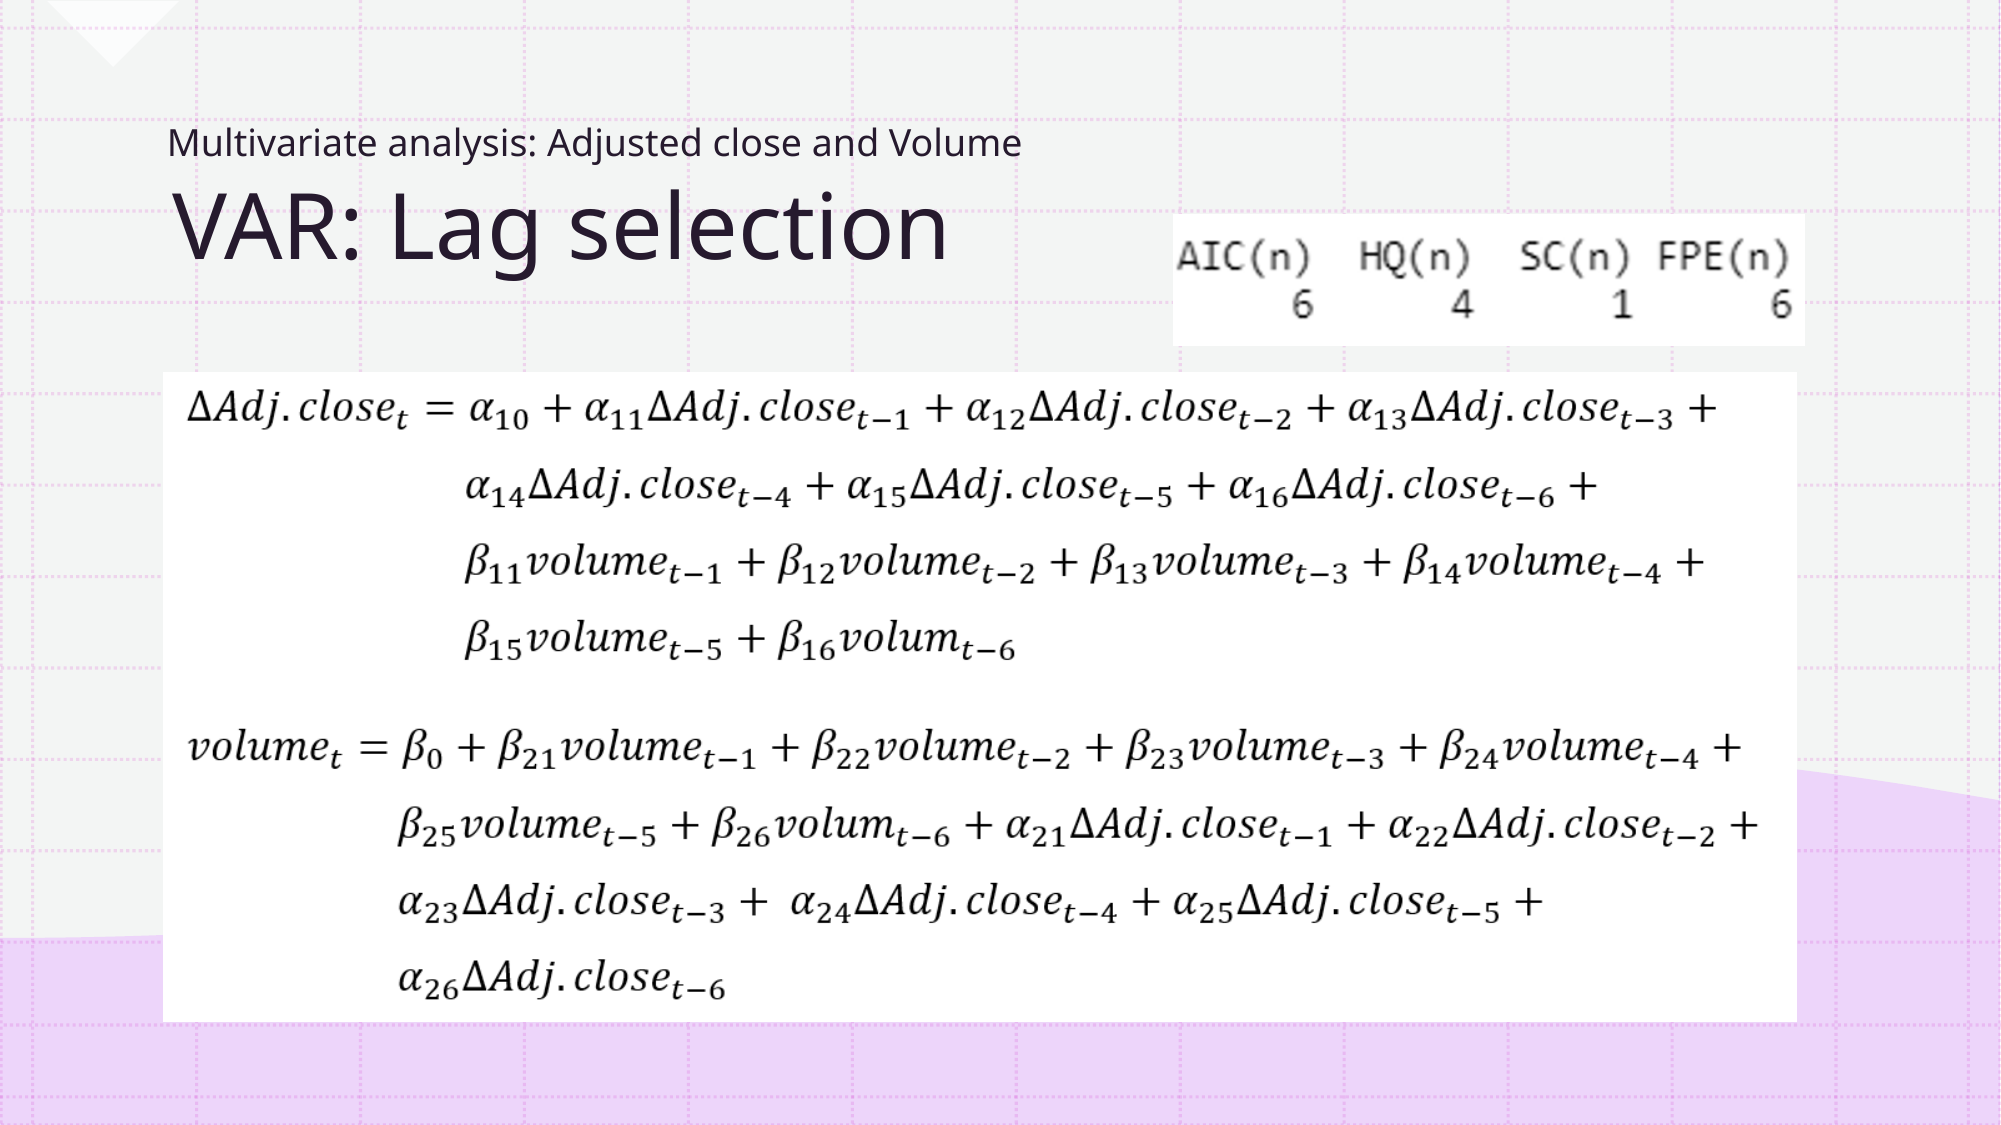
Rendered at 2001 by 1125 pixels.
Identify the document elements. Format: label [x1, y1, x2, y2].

picture [1173, 214, 1805, 346]
picture [163, 372, 1797, 1022]
text_box [0, 0, 2000, 1125]
